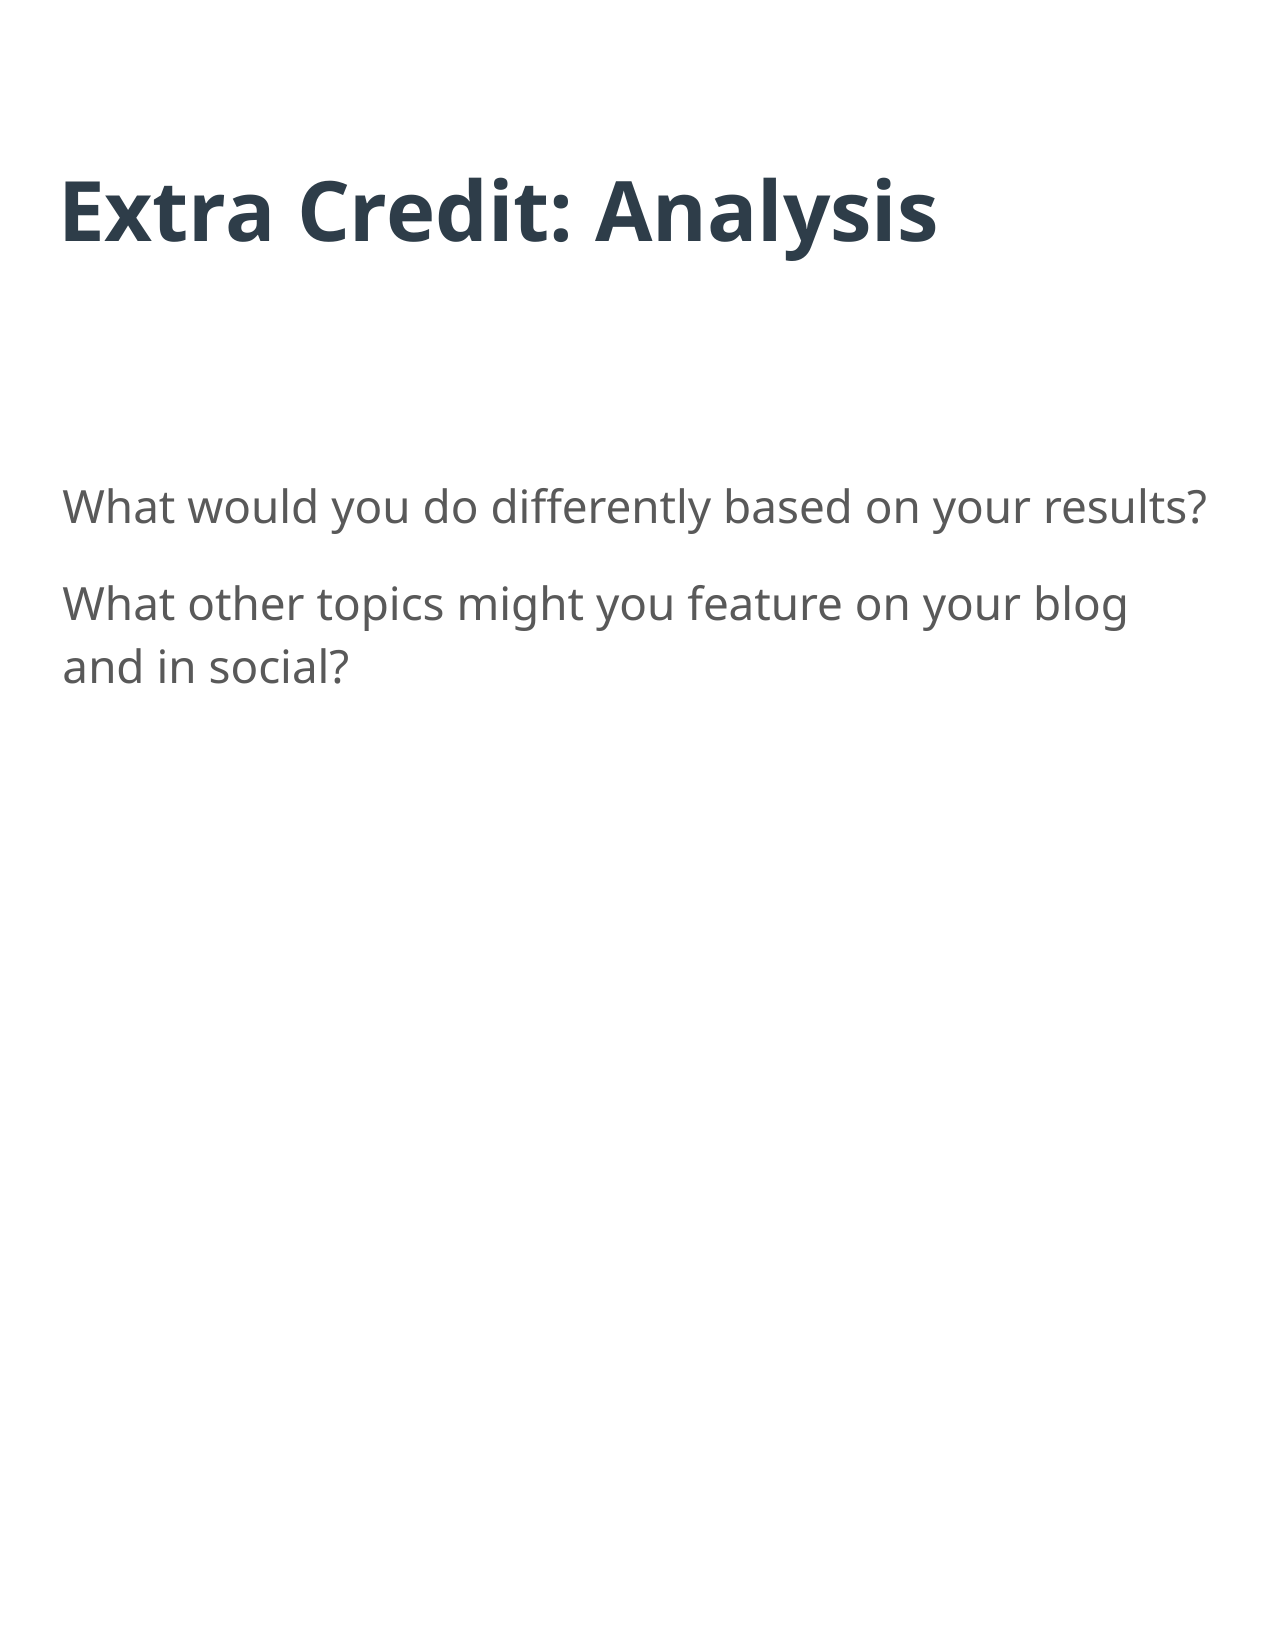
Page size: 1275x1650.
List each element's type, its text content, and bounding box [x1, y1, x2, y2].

text_box Extra Credit: Analysis [43, 142, 1232, 327]
text_box What would you do differently based on your results? What other topics might you feature on your blog and in social? [47, 454, 1236, 1435]
